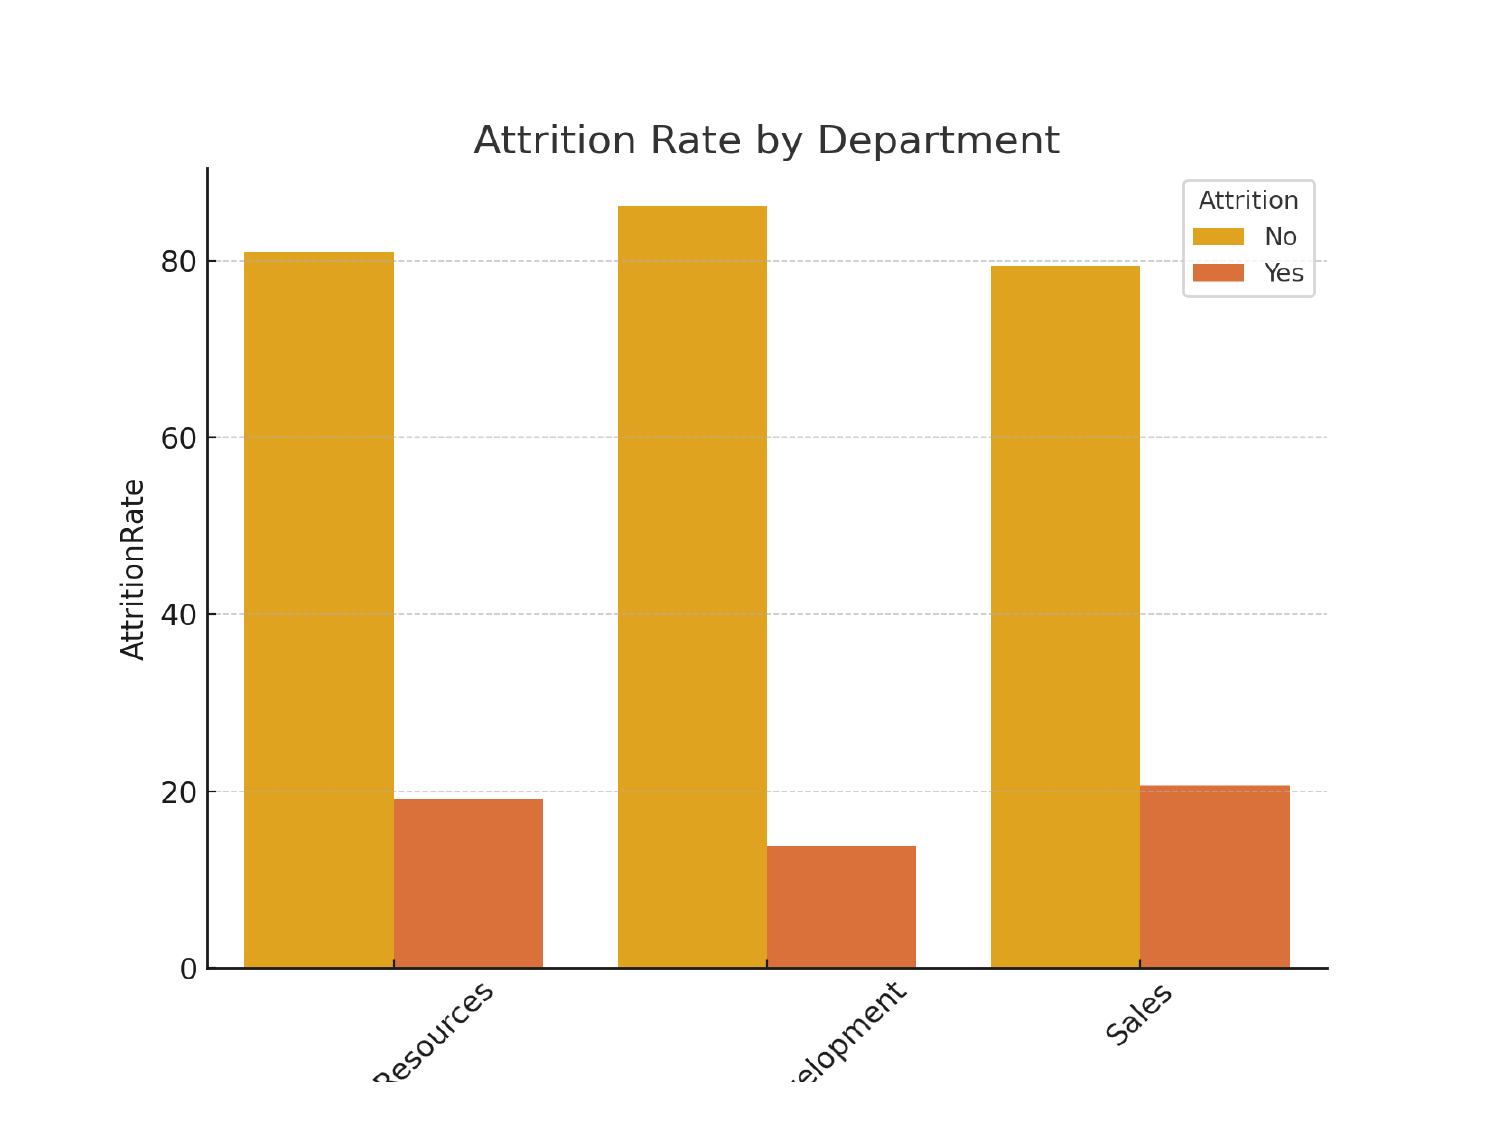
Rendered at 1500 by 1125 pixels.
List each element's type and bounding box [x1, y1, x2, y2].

picture [26, 43, 1472, 1082]
